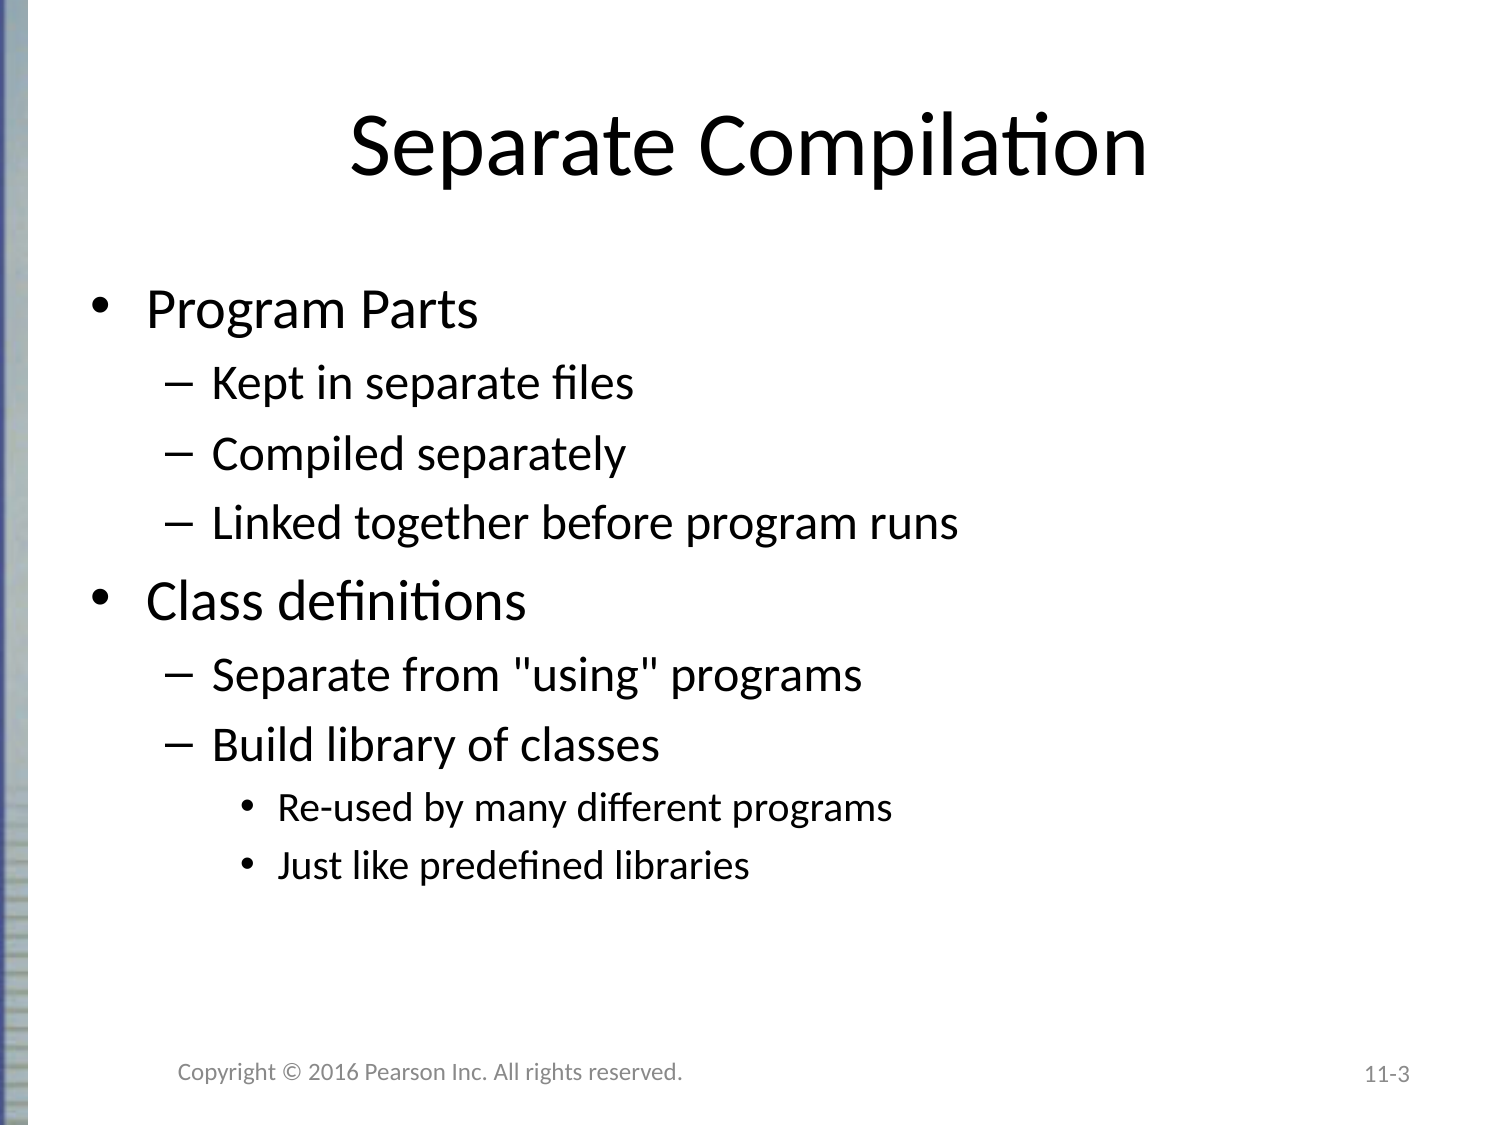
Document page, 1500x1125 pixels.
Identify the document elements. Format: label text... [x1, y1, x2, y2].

list Program Parts Kept in separate files Compiled separately Linked together before program runs Class definitions Separate from "using" programs Build library of classes Re-used by many different programs Just like predefined libraries [75, 262, 1425, 1005]
title Separate Compilation [75, 45, 1425, 233]
slide_number 11-3 [1074, 1042, 1425, 1103]
picture [0, 0, 28, 1125]
footer Copyright © 2016 Pearson Inc. All rights reserved. [75, 1040, 788, 1100]
